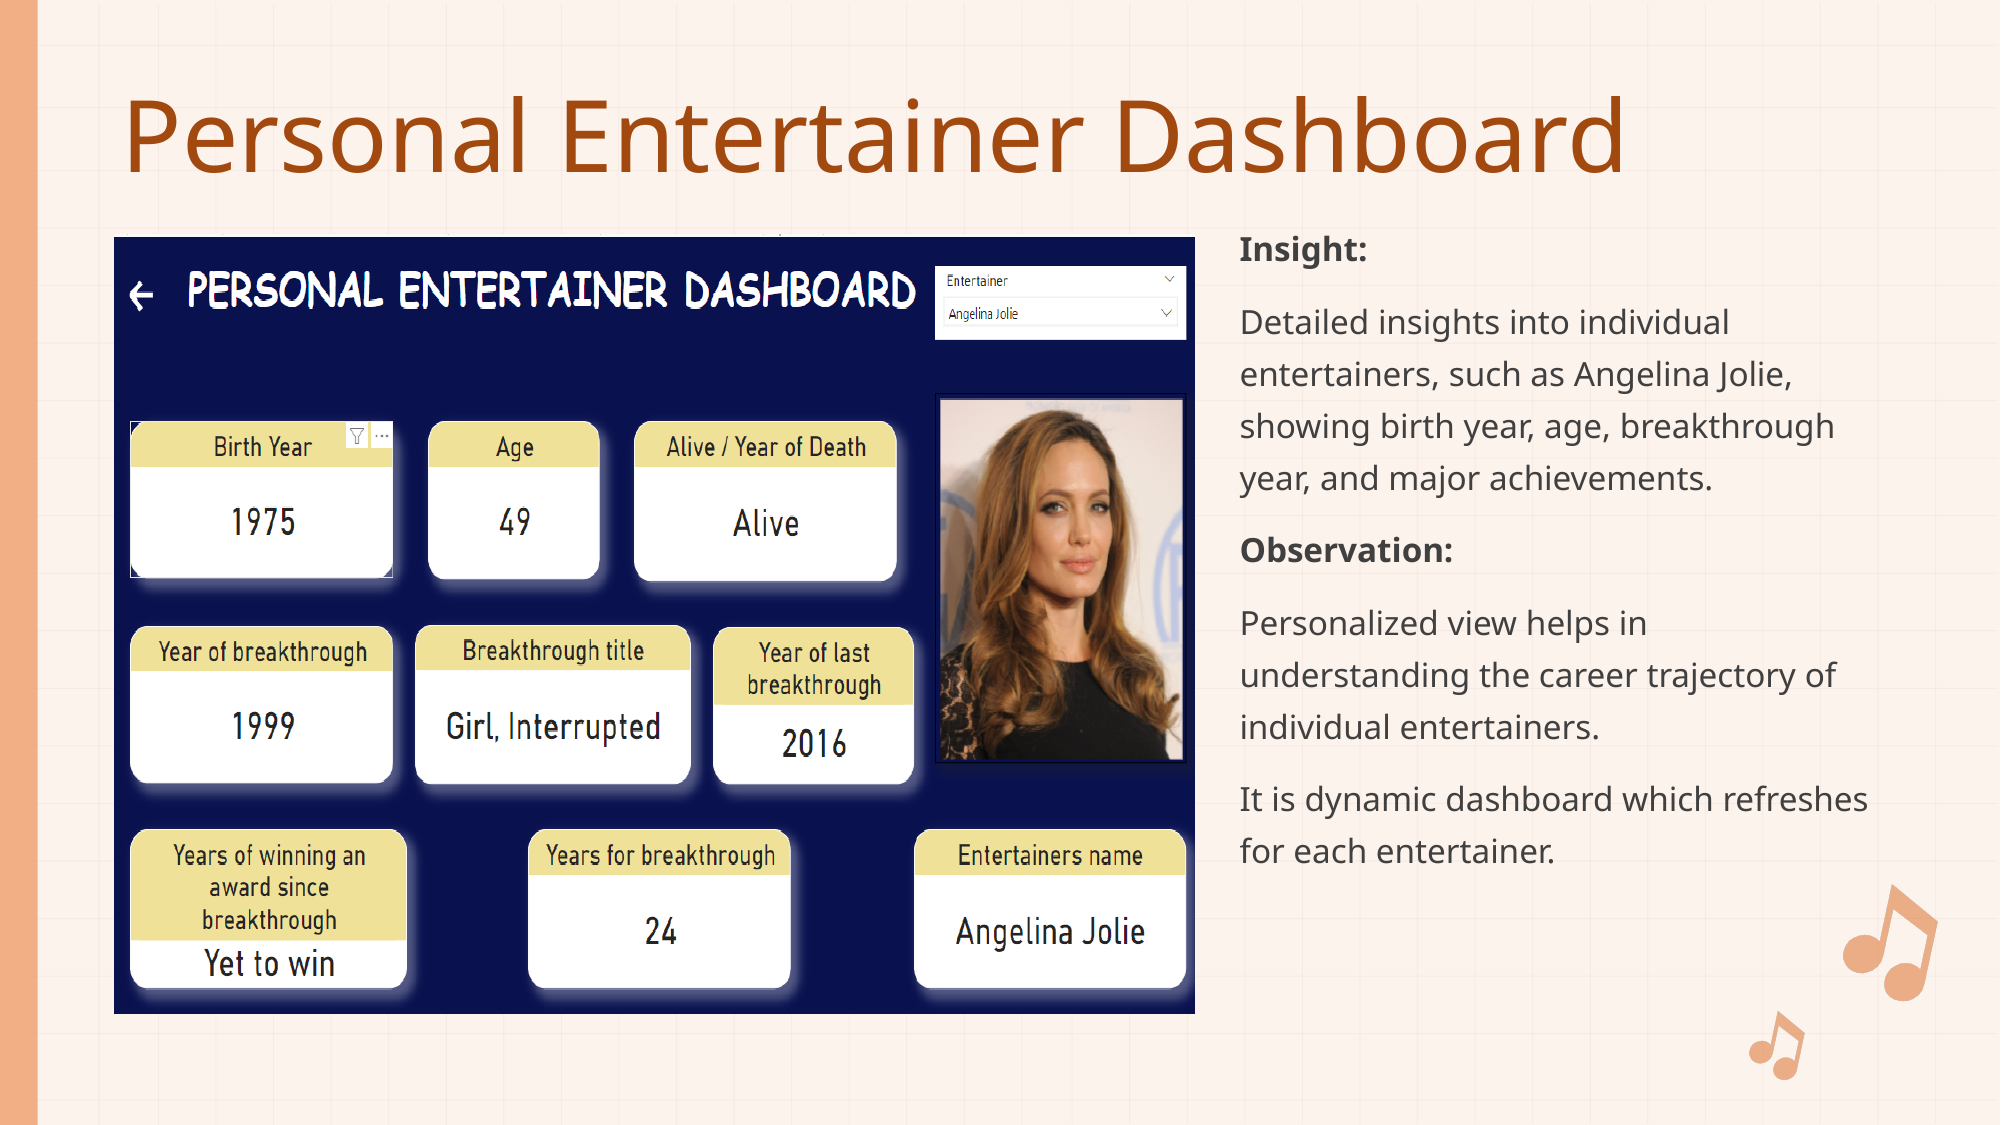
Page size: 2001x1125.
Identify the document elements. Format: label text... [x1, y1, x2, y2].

list Insight: Detailed insights into individual entertainers, such as Angelina Jolie, showing birth year, age, breakthrough year, and major achievements. Observation: Personalized view helps in understanding the career trajectory of individual entertainers. It is dynamic dashboard which refreshes for each entertainer. [1239, 216, 1886, 1049]
picture [1738, 1049, 1809, 1084]
list Personal Entertainer Dashboard [121, 36, 1886, 170]
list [114, 234, 1195, 1014]
picture [1886, 883, 1956, 1008]
